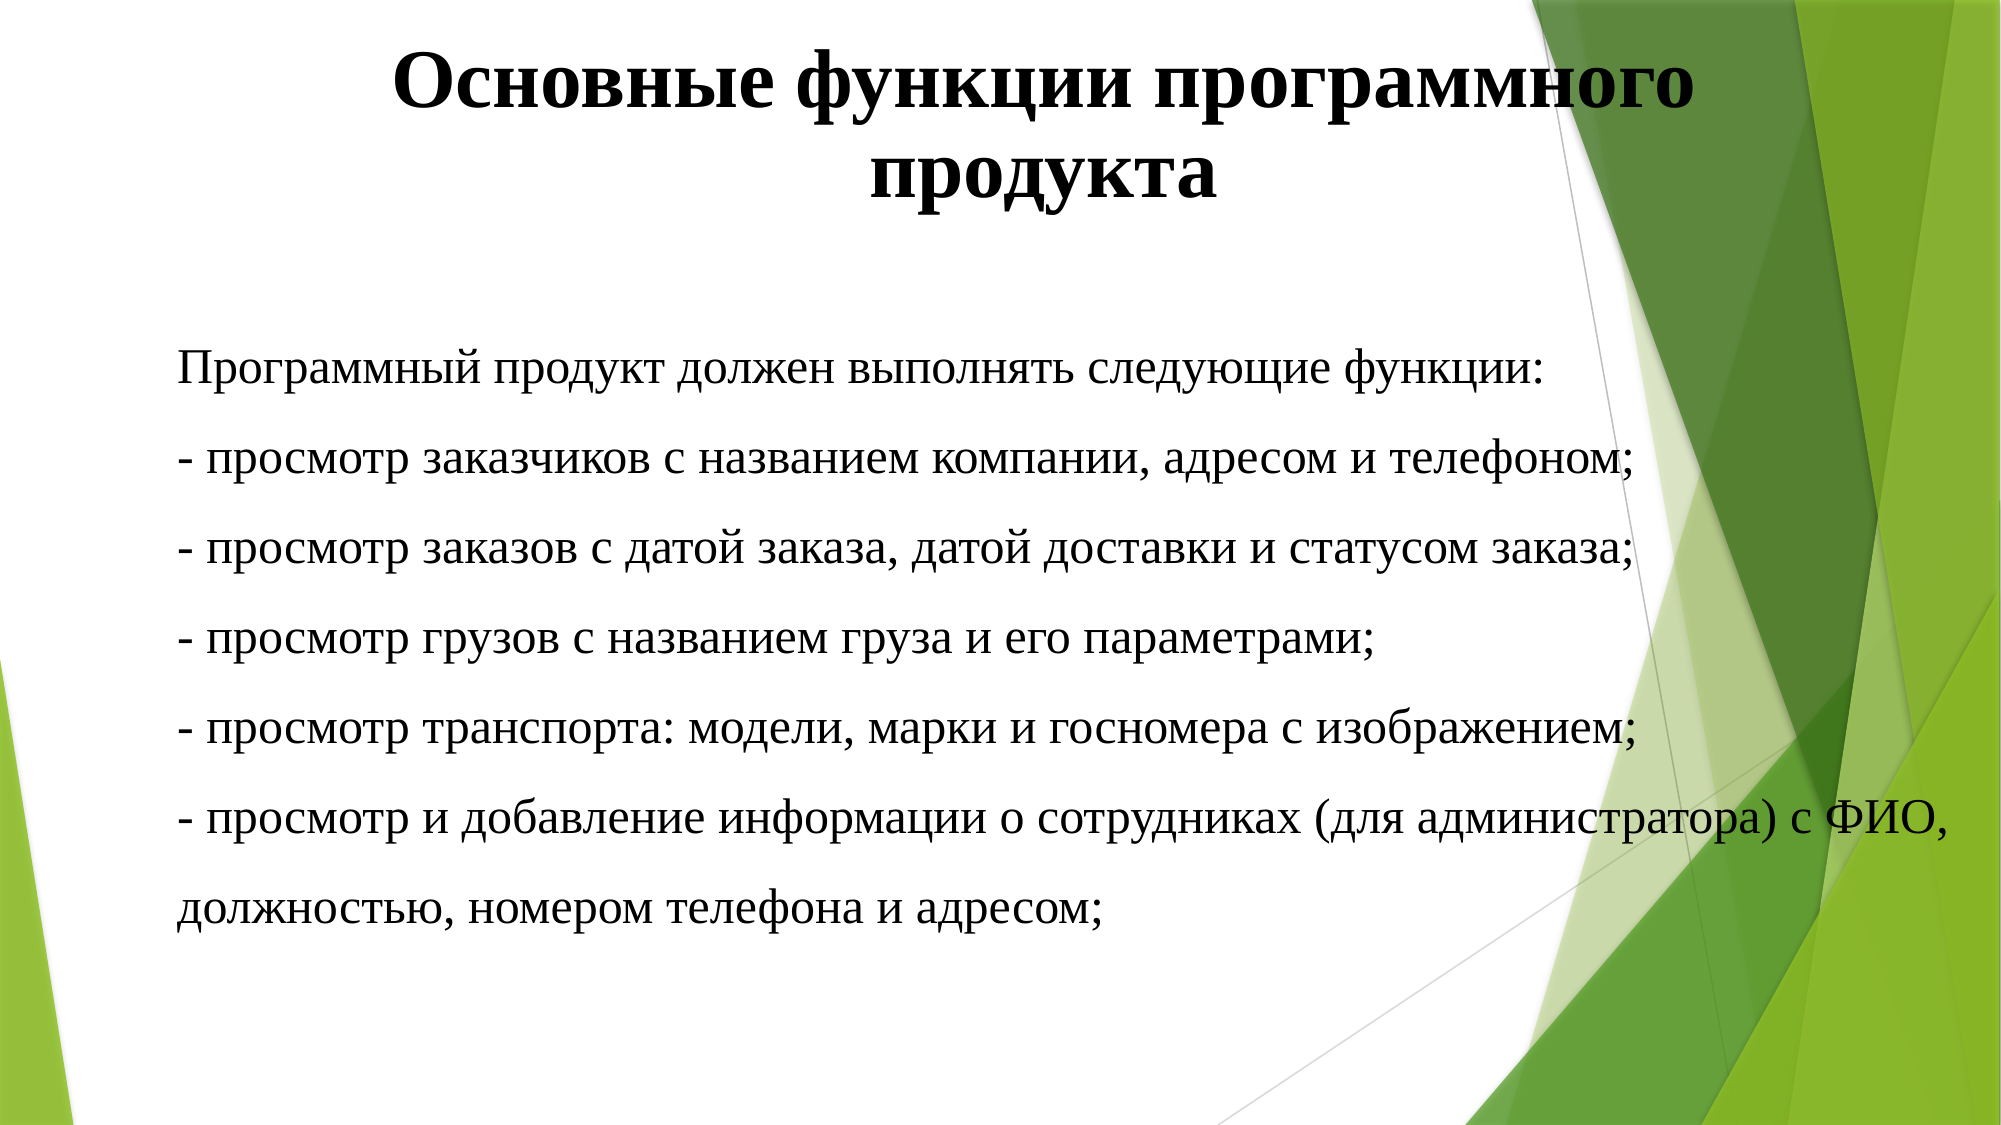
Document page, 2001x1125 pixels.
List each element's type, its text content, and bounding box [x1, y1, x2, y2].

text_box Программный продукт должен выполнять следующие функции: - просмотр заказчиков с названием компании, адресом и телефоном; - просмотр заказов с датой заказа, датой доставки и статусом заказа; - просмотр грузов с названием груза и его параметрами; - просмотр транспорта: модели, марки и госномера с изображением; - просмотр и добавление информации о сотрудниках (для администратора) с ФИО, должностью, номером телефона и адресом; [162, 296, 1978, 1032]
title Основные функции программного продукта [251, 66, 1837, 185]
